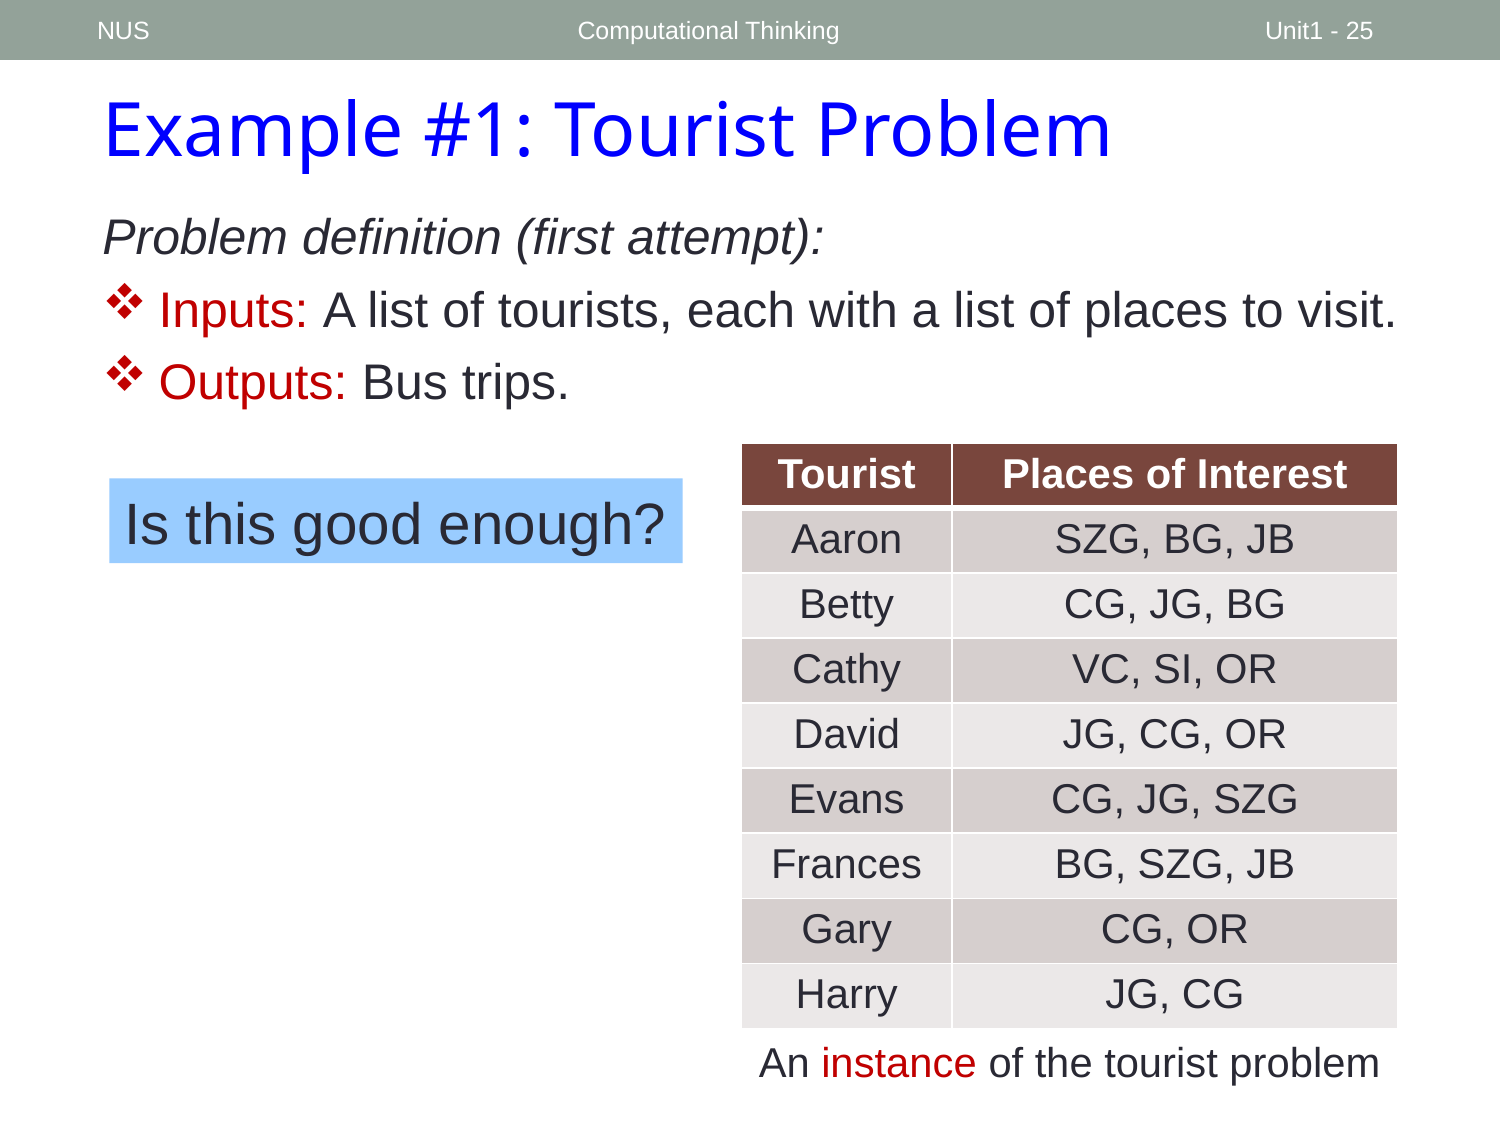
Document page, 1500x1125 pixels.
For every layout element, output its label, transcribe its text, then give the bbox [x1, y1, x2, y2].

footer Computational Thinking [562, 3, 1238, 57]
slide_number Unit1 - 25 [1250, 3, 1425, 57]
table_cell Gary [742, 899, 951, 963]
text_box Example #1: Tourist Problem [87, 74, 1362, 179]
table_cell BG, SZG, JB [953, 834, 1397, 898]
text_box Is this good enough? [109, 478, 683, 564]
table_cell Betty [742, 574, 951, 637]
table_cell JG, CG [953, 964, 1397, 1027]
table_header Places of Interest [953, 444, 1397, 505]
table_cell CG, JG, BG [953, 574, 1397, 637]
table_cell SZG, BG, JB [953, 511, 1397, 572]
table_cell CG, JG, SZG [953, 769, 1397, 832]
table_cell Evans [742, 769, 951, 832]
table_header Tourist [742, 444, 951, 505]
table_cell Frances [742, 834, 951, 898]
table_cell JG, CG, OR [953, 704, 1397, 767]
table_cell Aaron [742, 511, 951, 572]
table_cell VC, SI, OR [953, 639, 1397, 702]
table_cell Harry [742, 964, 951, 1027]
text_box An instance of the tourist problem [741, 1027, 1398, 1093]
table_cell David [742, 704, 951, 767]
table_cell Cathy [742, 639, 951, 702]
slide_number NUS [75, 3, 550, 57]
table_cell CG, OR [953, 899, 1397, 963]
text_box Problem definition (first attempt): Inputs: A list of tourists, each with a list of places to visit. Outputs: Bus trips. [87, 197, 1425, 418]
